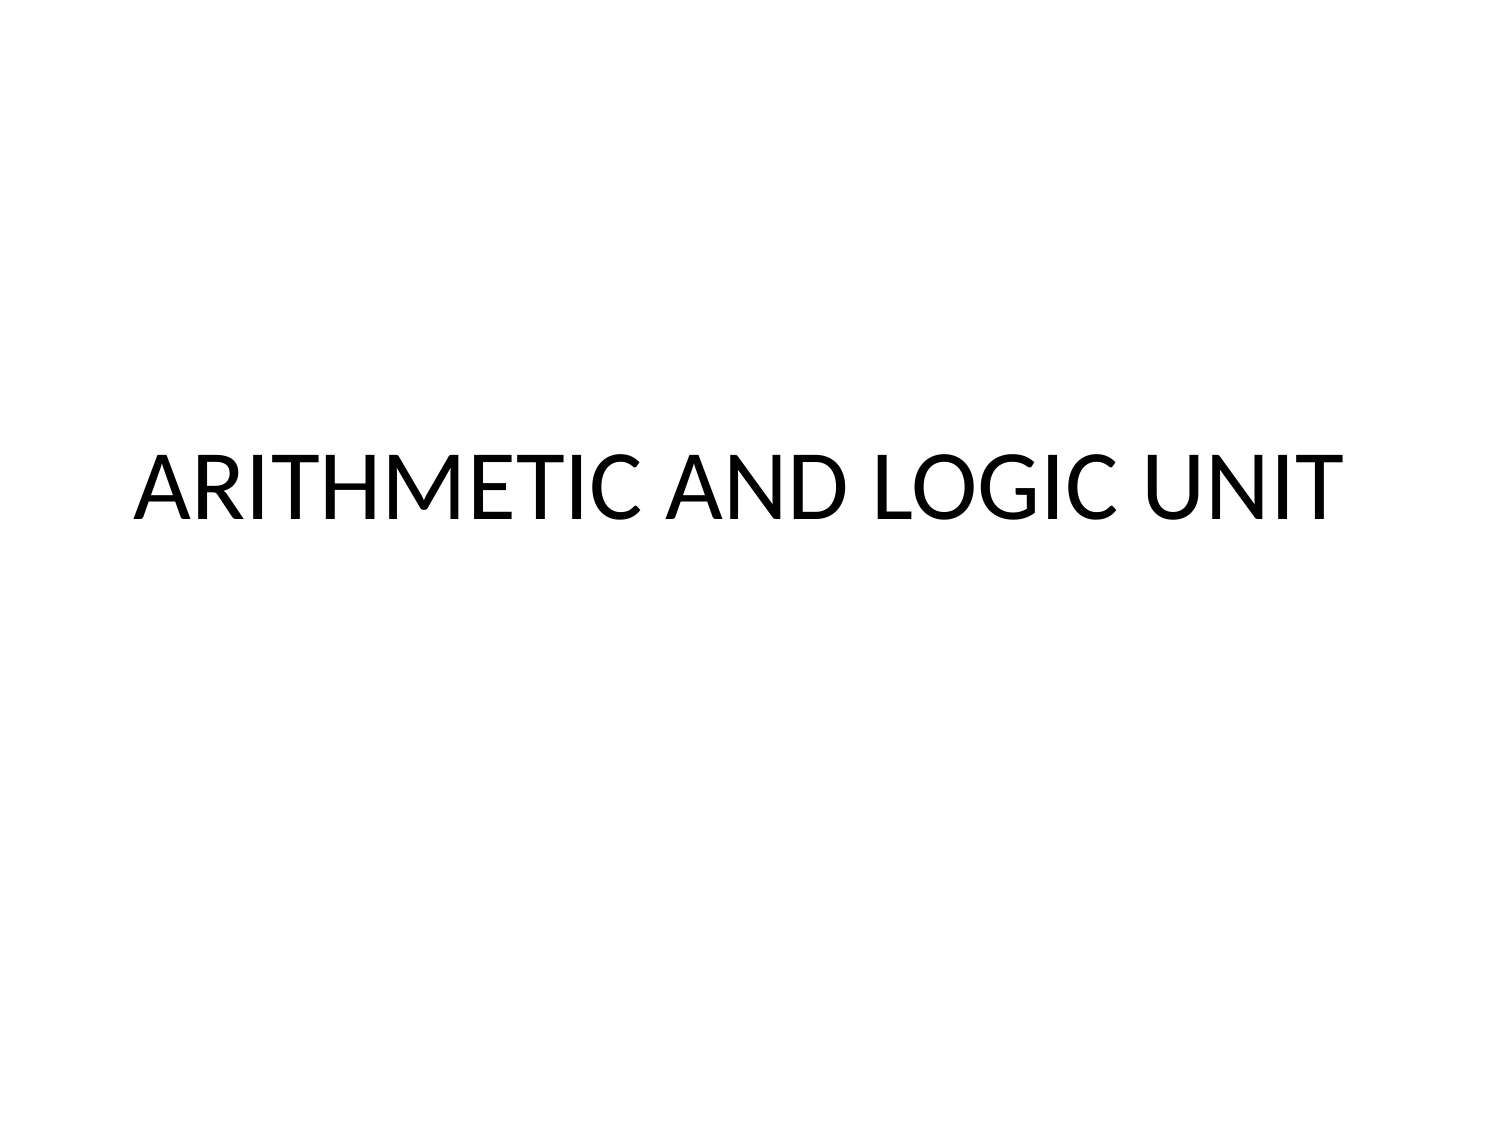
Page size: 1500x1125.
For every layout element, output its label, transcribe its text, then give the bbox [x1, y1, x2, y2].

text_box ARITHMETIC AND LOGIC UNIT [119, 412, 1361, 548]
